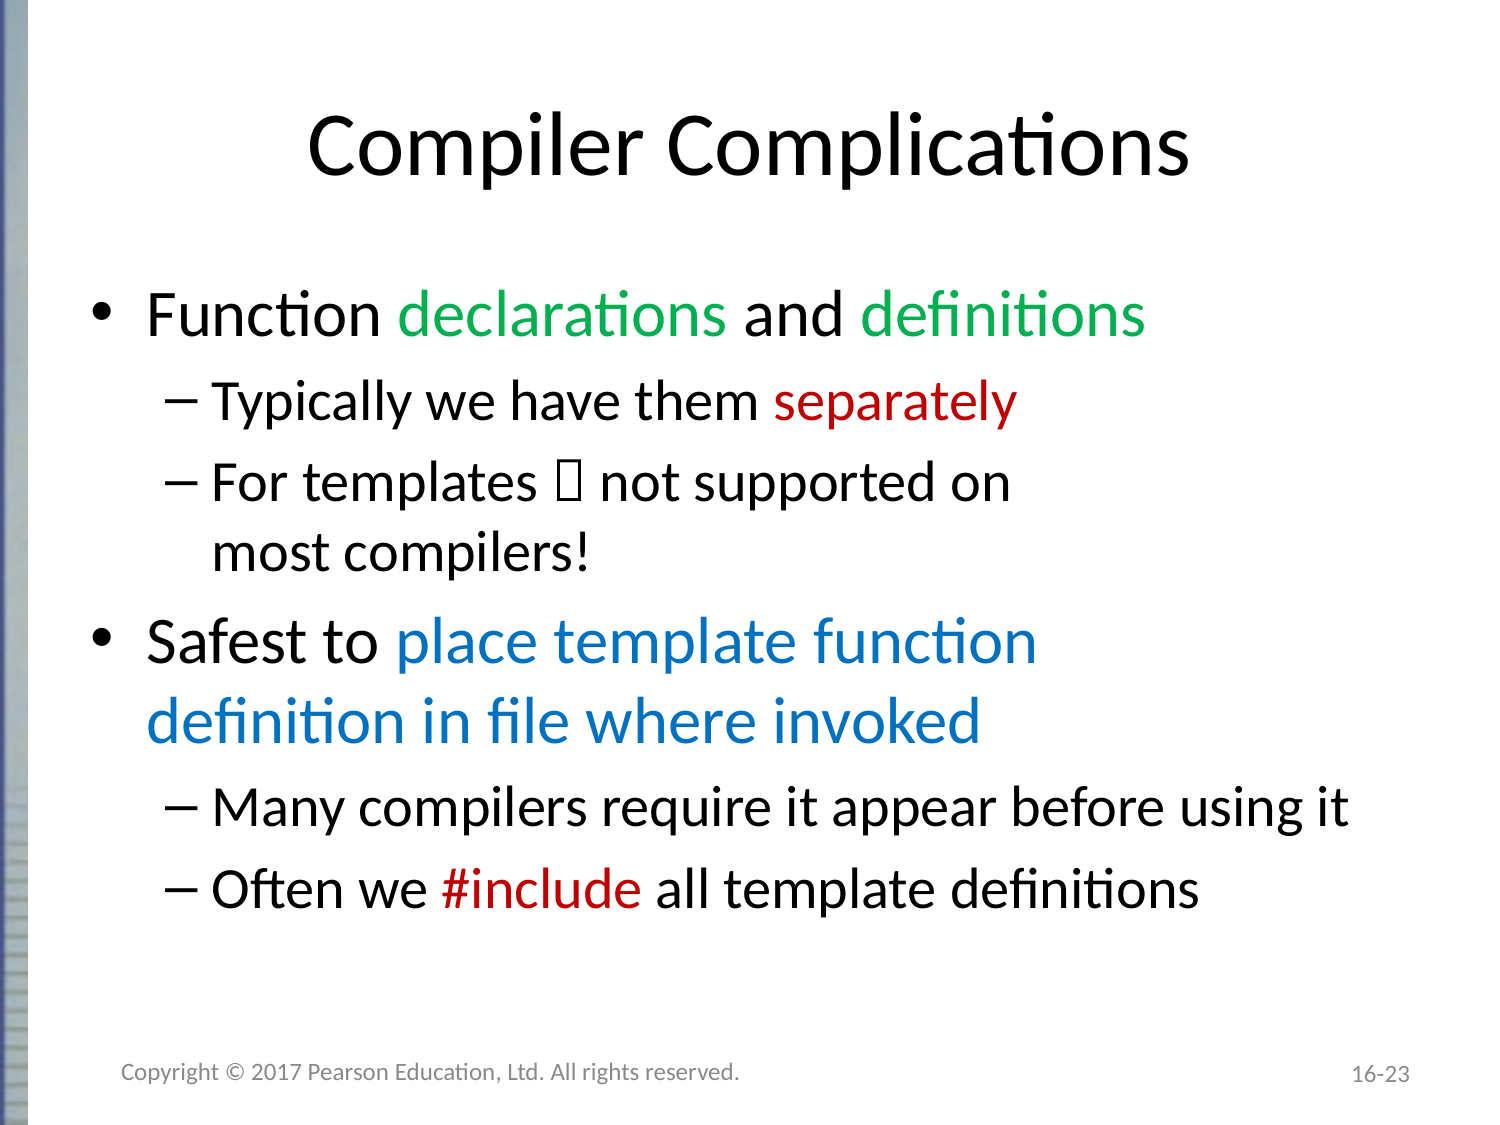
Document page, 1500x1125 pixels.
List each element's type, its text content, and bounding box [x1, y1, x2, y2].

list Function declarations and definitions Typically we have them separately For templates  not supported on most compilers! Safest to place template function definition in file where invoked Many compilers require it appear before using it Often we #include all template definitions [75, 262, 1425, 1005]
slide_number 16-23 [1074, 1042, 1425, 1103]
footer Copyright © 2017 Pearson Education, Ltd. All rights reserved. [75, 1040, 788, 1100]
title Compiler Complications [75, 45, 1425, 233]
picture [0, 0, 28, 1125]
